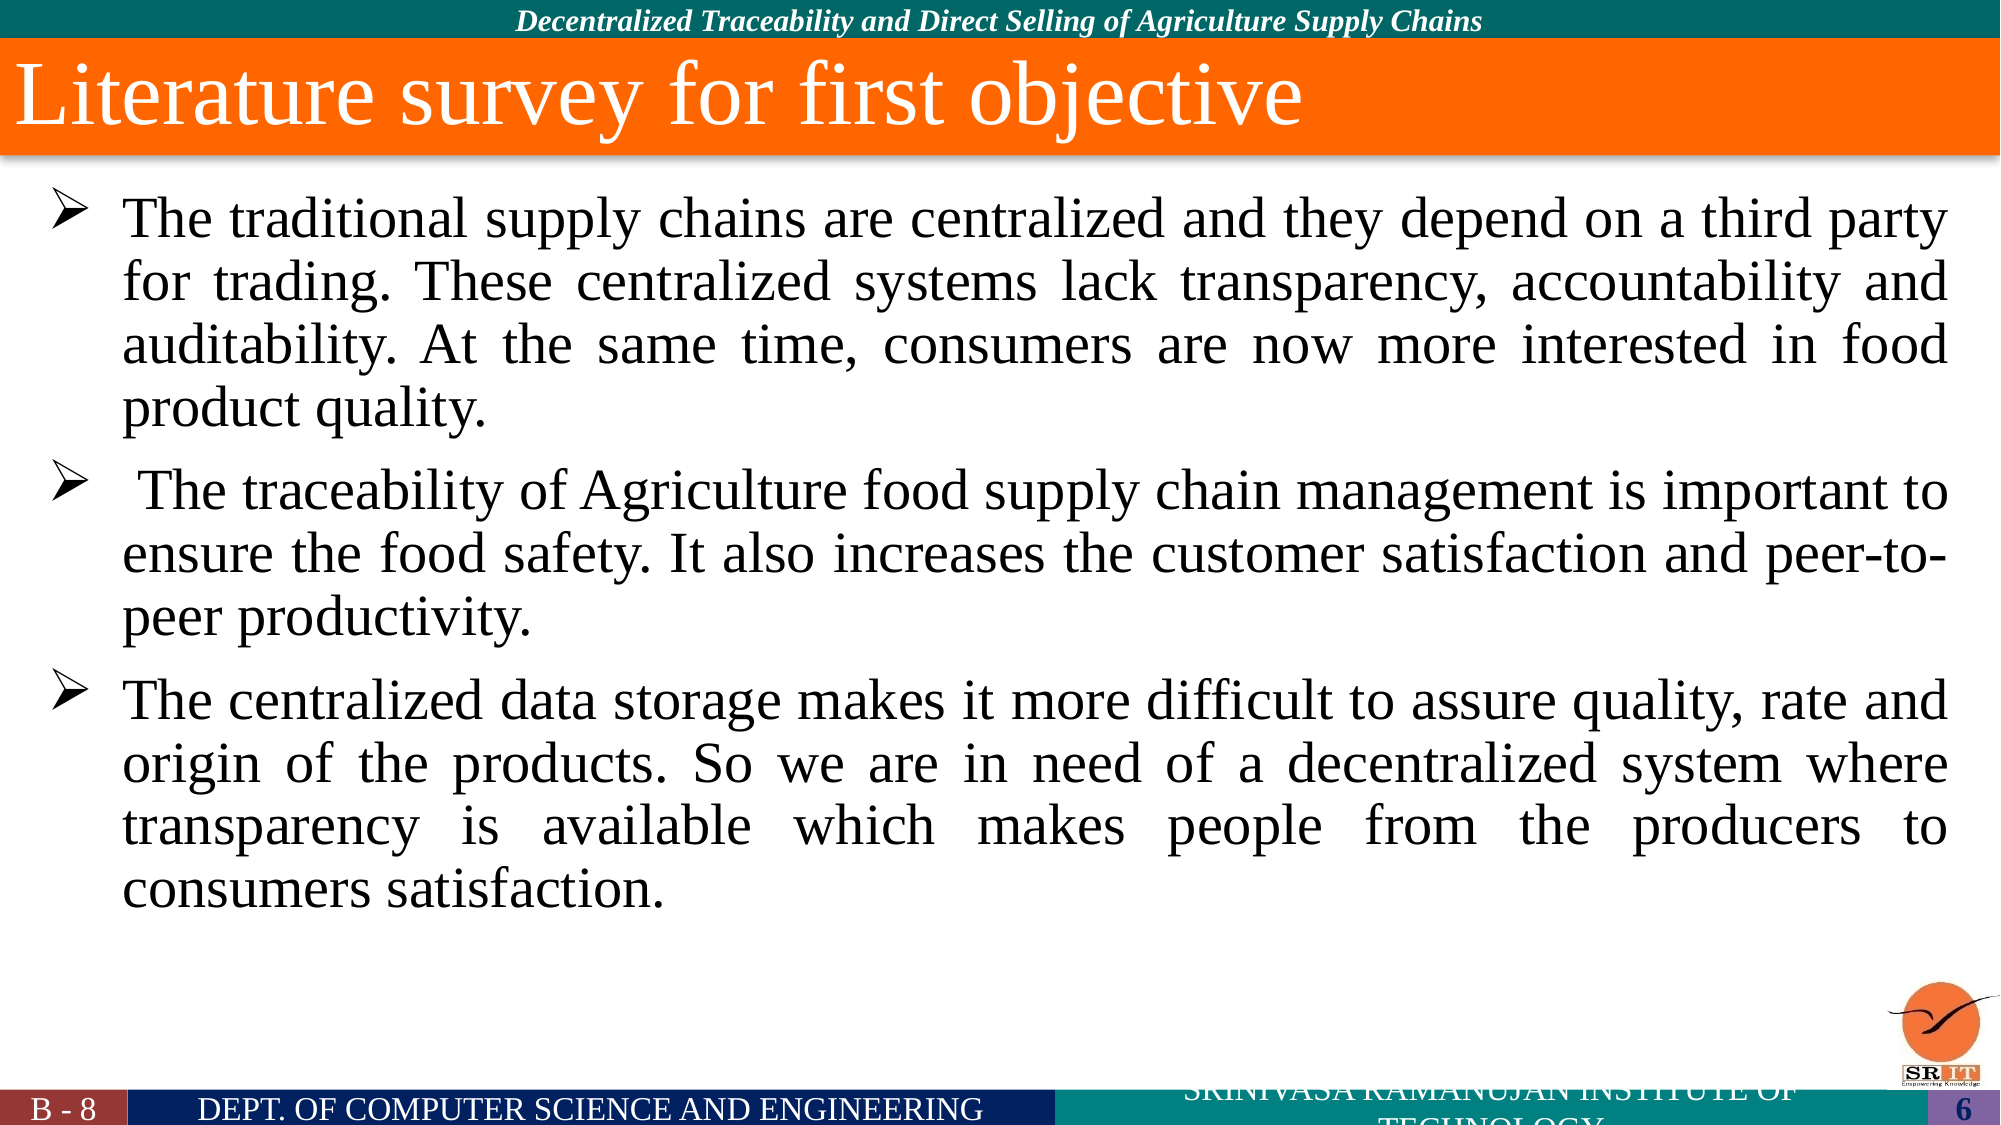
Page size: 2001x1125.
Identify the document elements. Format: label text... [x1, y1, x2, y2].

list The traditional supply chains are centralized and they depend on a third party for trading. These centralized systems lack transparency, accountability and auditability. At the same time, consumers are now more interested in food product quality. The traceability of Agriculture food supply chain management is important to ensure the food safety. It also increases the customer satisfaction and peer-to-peer productivity. The centralized data storage makes it more difficult to assure quality, rate and origin of the products. So we are in need of a decentralized system where transparency is available which makes people from the producers to consumers satisfaction. [32, 179, 1965, 1065]
picture [1887, 977, 2000, 1090]
title Literature survey for first objective [0, 38, 2000, 156]
